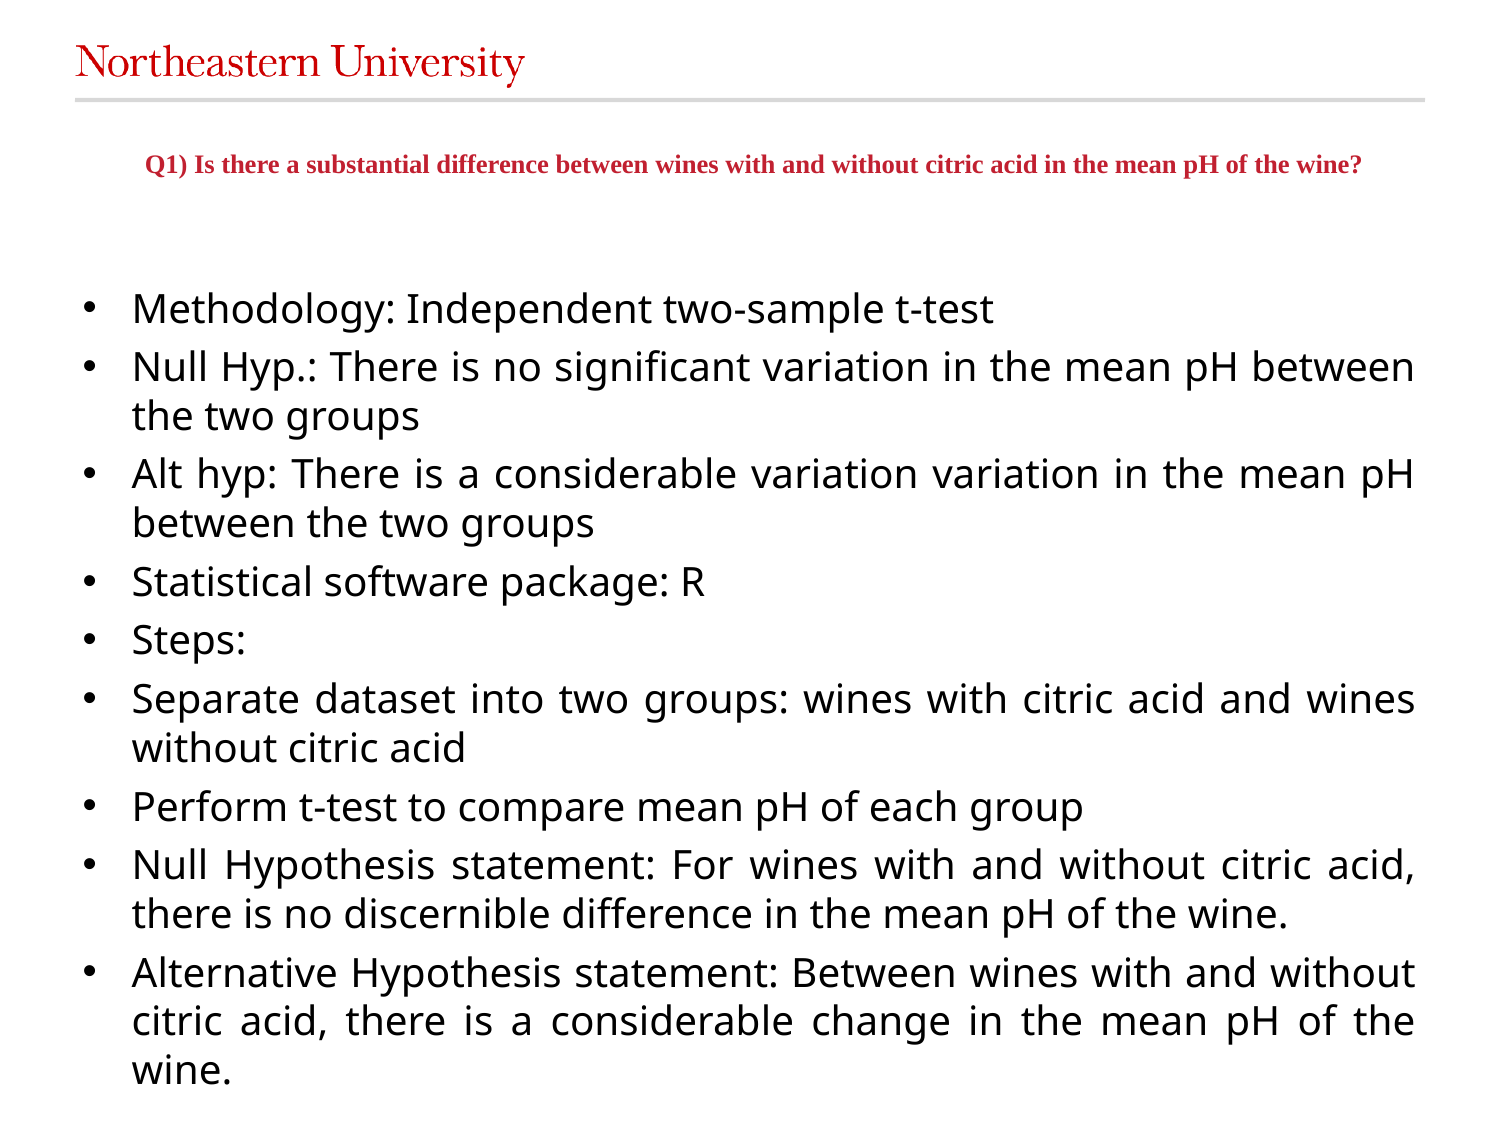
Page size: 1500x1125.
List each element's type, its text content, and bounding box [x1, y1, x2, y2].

picture [75, 44, 525, 88]
title Q1) Is there a substantial difference between wines with and without citric acid in the mean pH of the wine? [74, 136, 1426, 276]
list Methodology: Independent two-sample t-test Null Hyp.: There is no significant variation in the mean pH between the two groups Alt hyp: There is a considerable variation variation in the mean pH between the two groups Statistical software package: R Steps: Separate dataset into two groups: wines with citric acid and wines without citric acid Perform t-test to compare mean pH of each group Null Hypothesis statement: For wines with and without citric acid, there is no discernible difference in the mean pH of the wine. Alternative Hypothesis statement: Between wines with and without citric acid, there is a considerable change in the mean pH of the wine. [74, 276, 1426, 1104]
